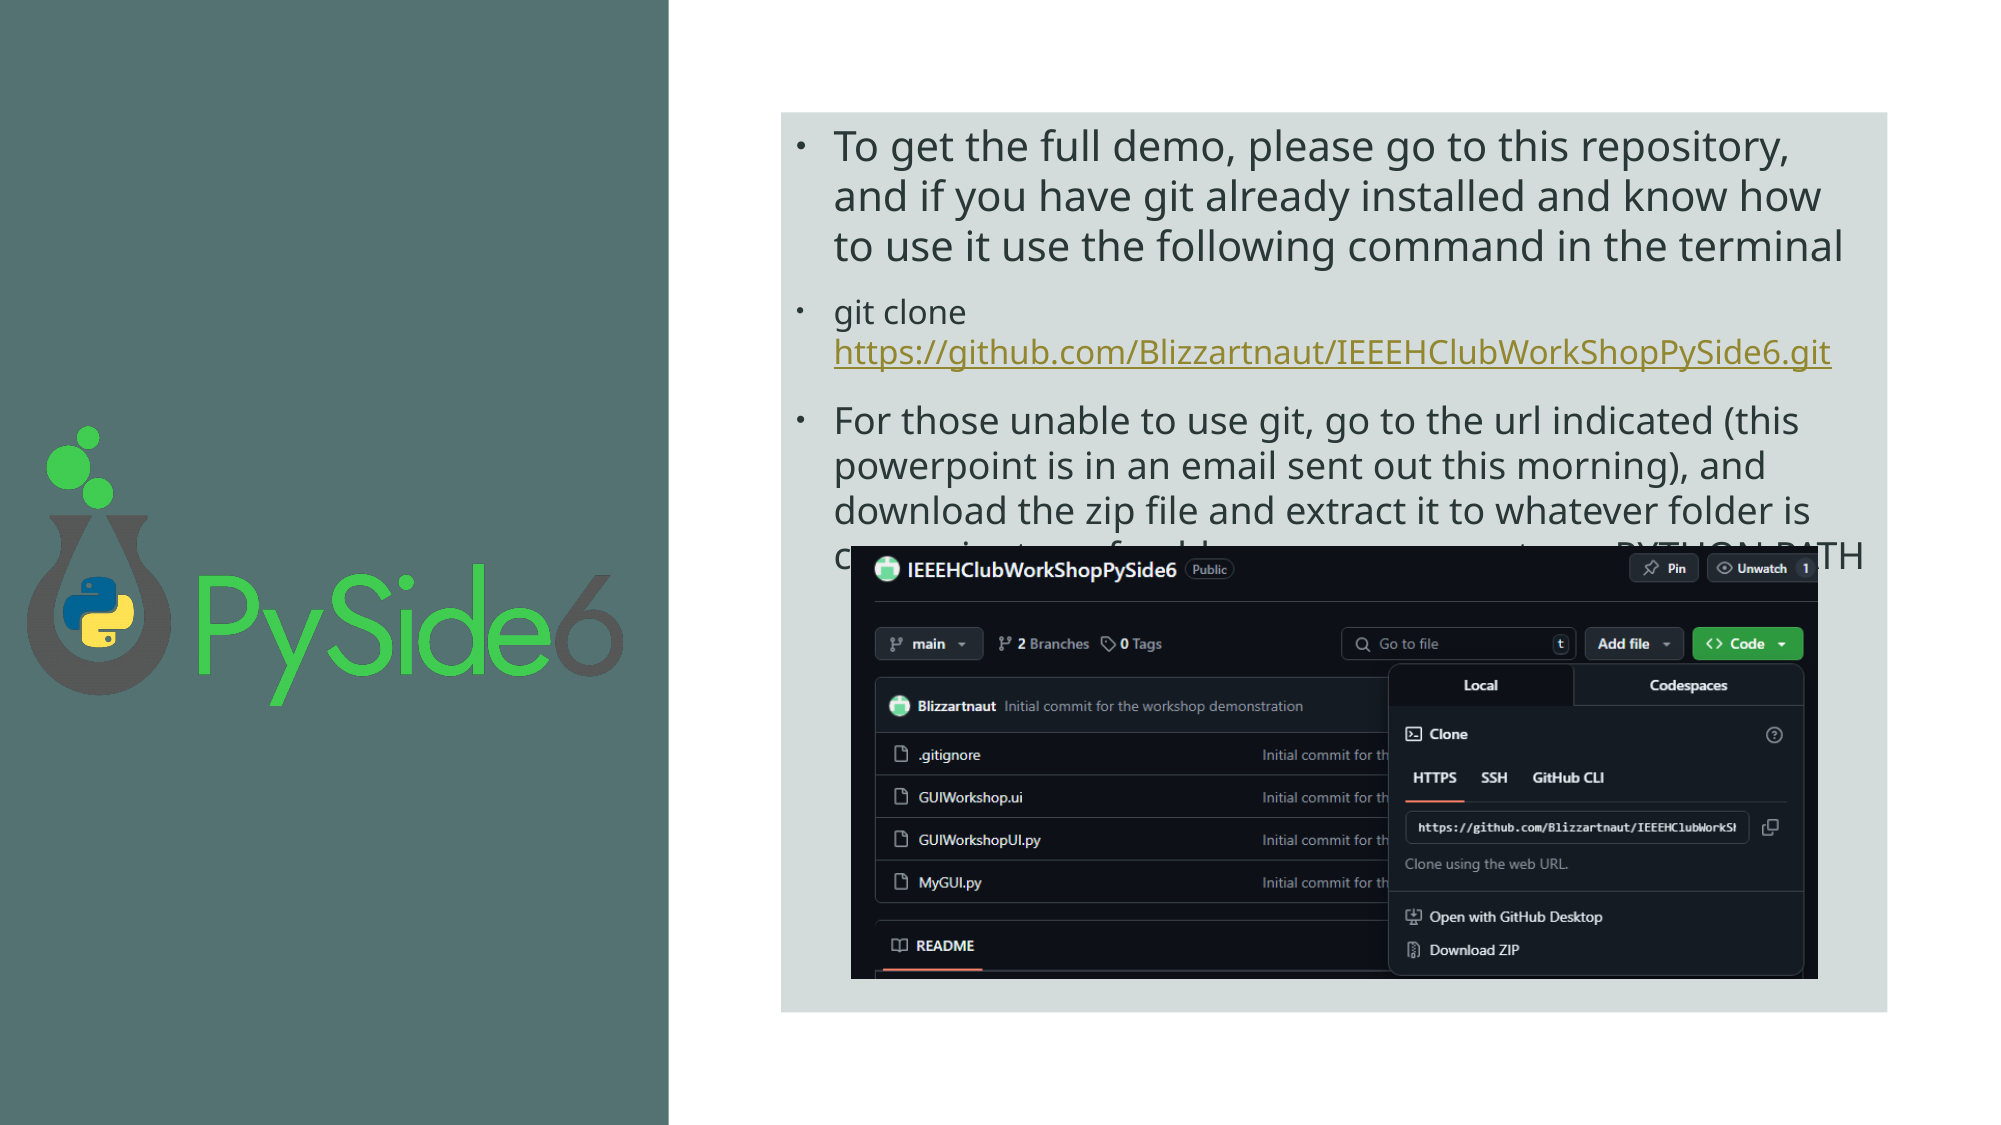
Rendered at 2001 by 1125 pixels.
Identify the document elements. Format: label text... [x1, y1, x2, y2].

text_box [780, 111, 1888, 1013]
picture [851, 546, 1818, 979]
text_box [670, 0, 2000, 1125]
list To get the full demo, please go to this repository, and if you have git already installed and know how to use it use the following command in the terminal git clone https://github.com/Blizzartnaut/IEEEHClubWorkShopPySide6.git For those unable to use git, go to the url indicated (this powerpoint is in an email sent out this morning), and download the zip file and extract it to whatever folder is convenient, preferably one on your systems PYTHON PATH [781, 112, 1888, 599]
picture [27, 426, 623, 706]
text_box [0, 0, 670, 1125]
